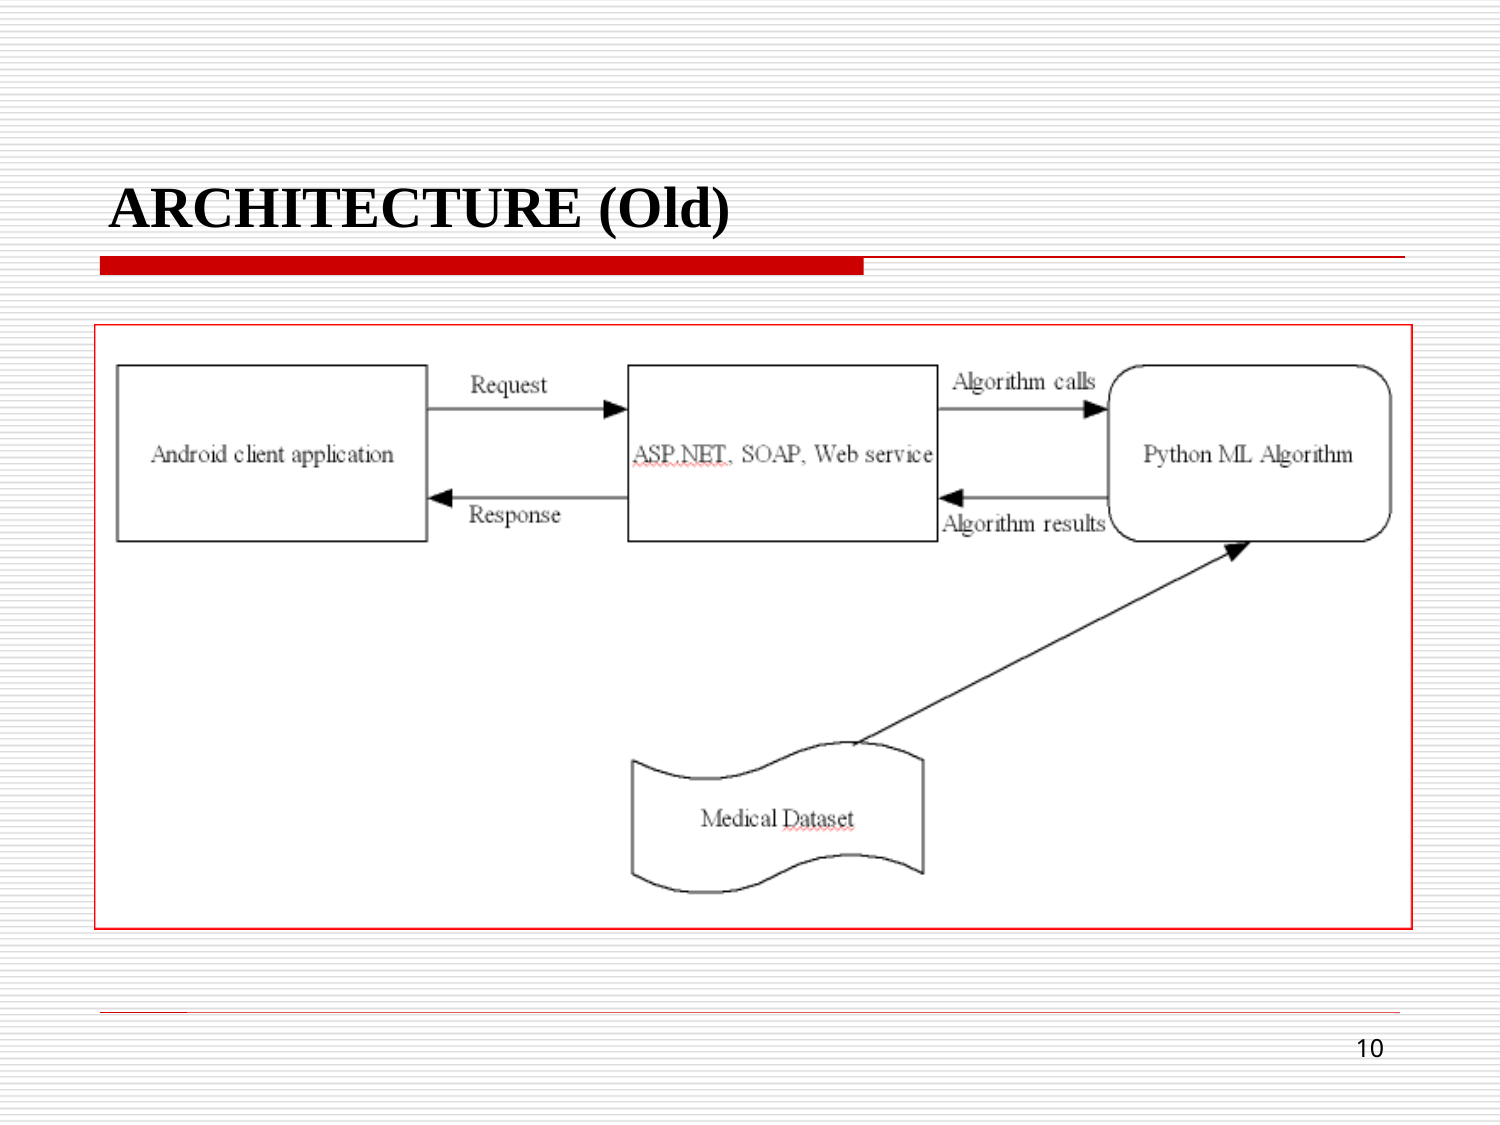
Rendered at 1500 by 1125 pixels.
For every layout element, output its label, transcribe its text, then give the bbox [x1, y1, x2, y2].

slide_number 10 [1074, 1024, 1400, 1102]
picture [0, 0, 1500, 1125]
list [94, 324, 1413, 930]
title ARCHITECTURE (Old) [94, 50, 1406, 249]
